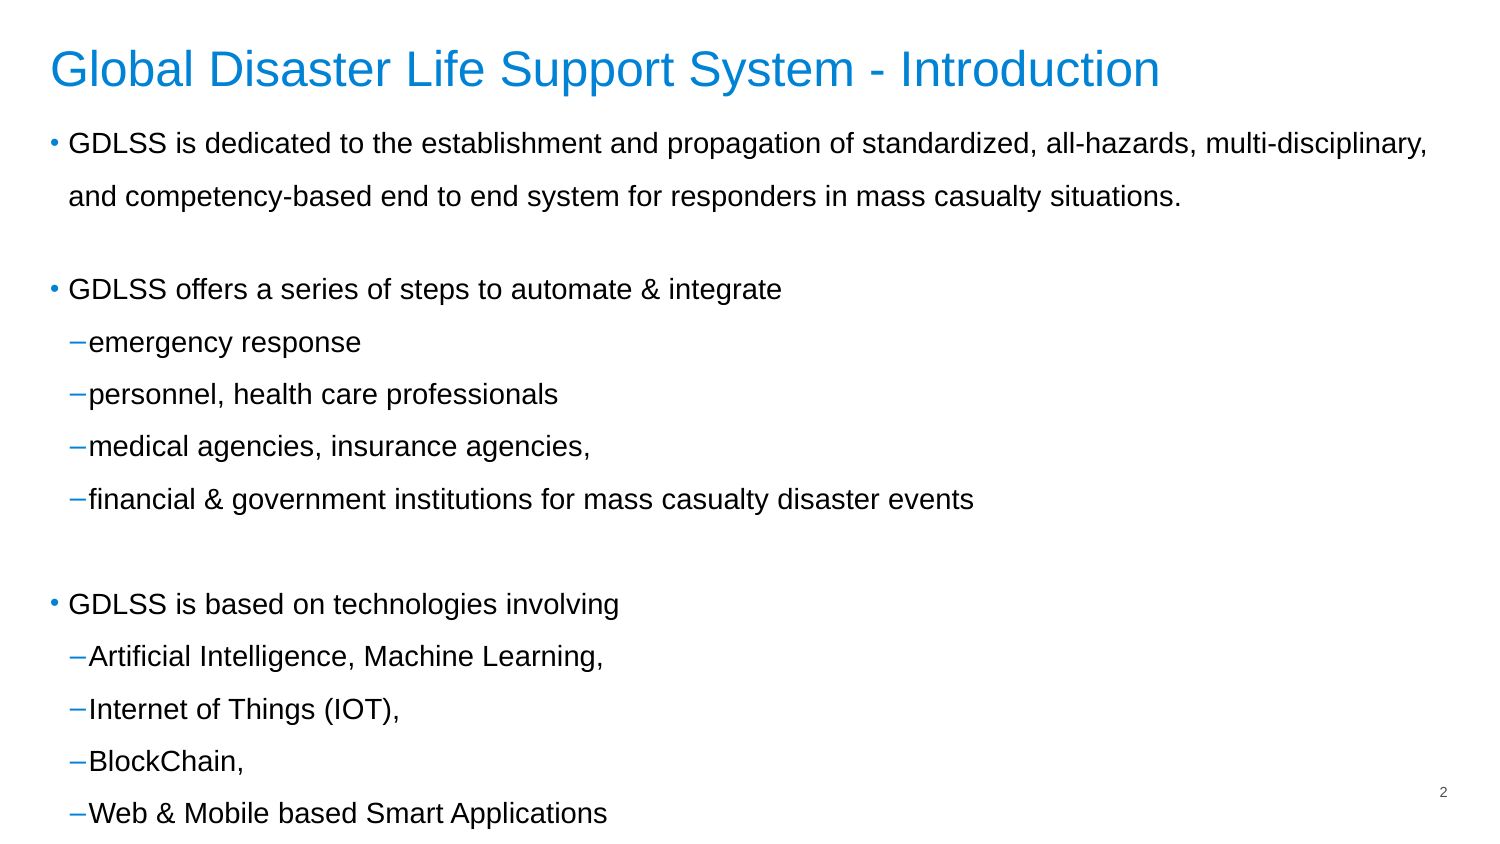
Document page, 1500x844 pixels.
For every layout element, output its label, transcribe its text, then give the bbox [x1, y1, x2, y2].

list GDLSS is dedicated to the establishment and propagation of standardized, all-hazards, multi-disciplinary, and competency-based end to end system for responders in mass casualty situations. GDLSS offers a series of steps to automate & integrate emergency response personnel, health care professionals medical agencies, insurance agencies, financial & government institutions for mass casualty disaster events GDLSS is based on technologies involving Artificial Intelligence, Machine Learning, Internet of Things (IOT), BlockChain, Web & Mobile based Smart Applications [49, 106, 1448, 821]
title Global Disaster Life Support System - Introduction [49, 43, 1364, 106]
